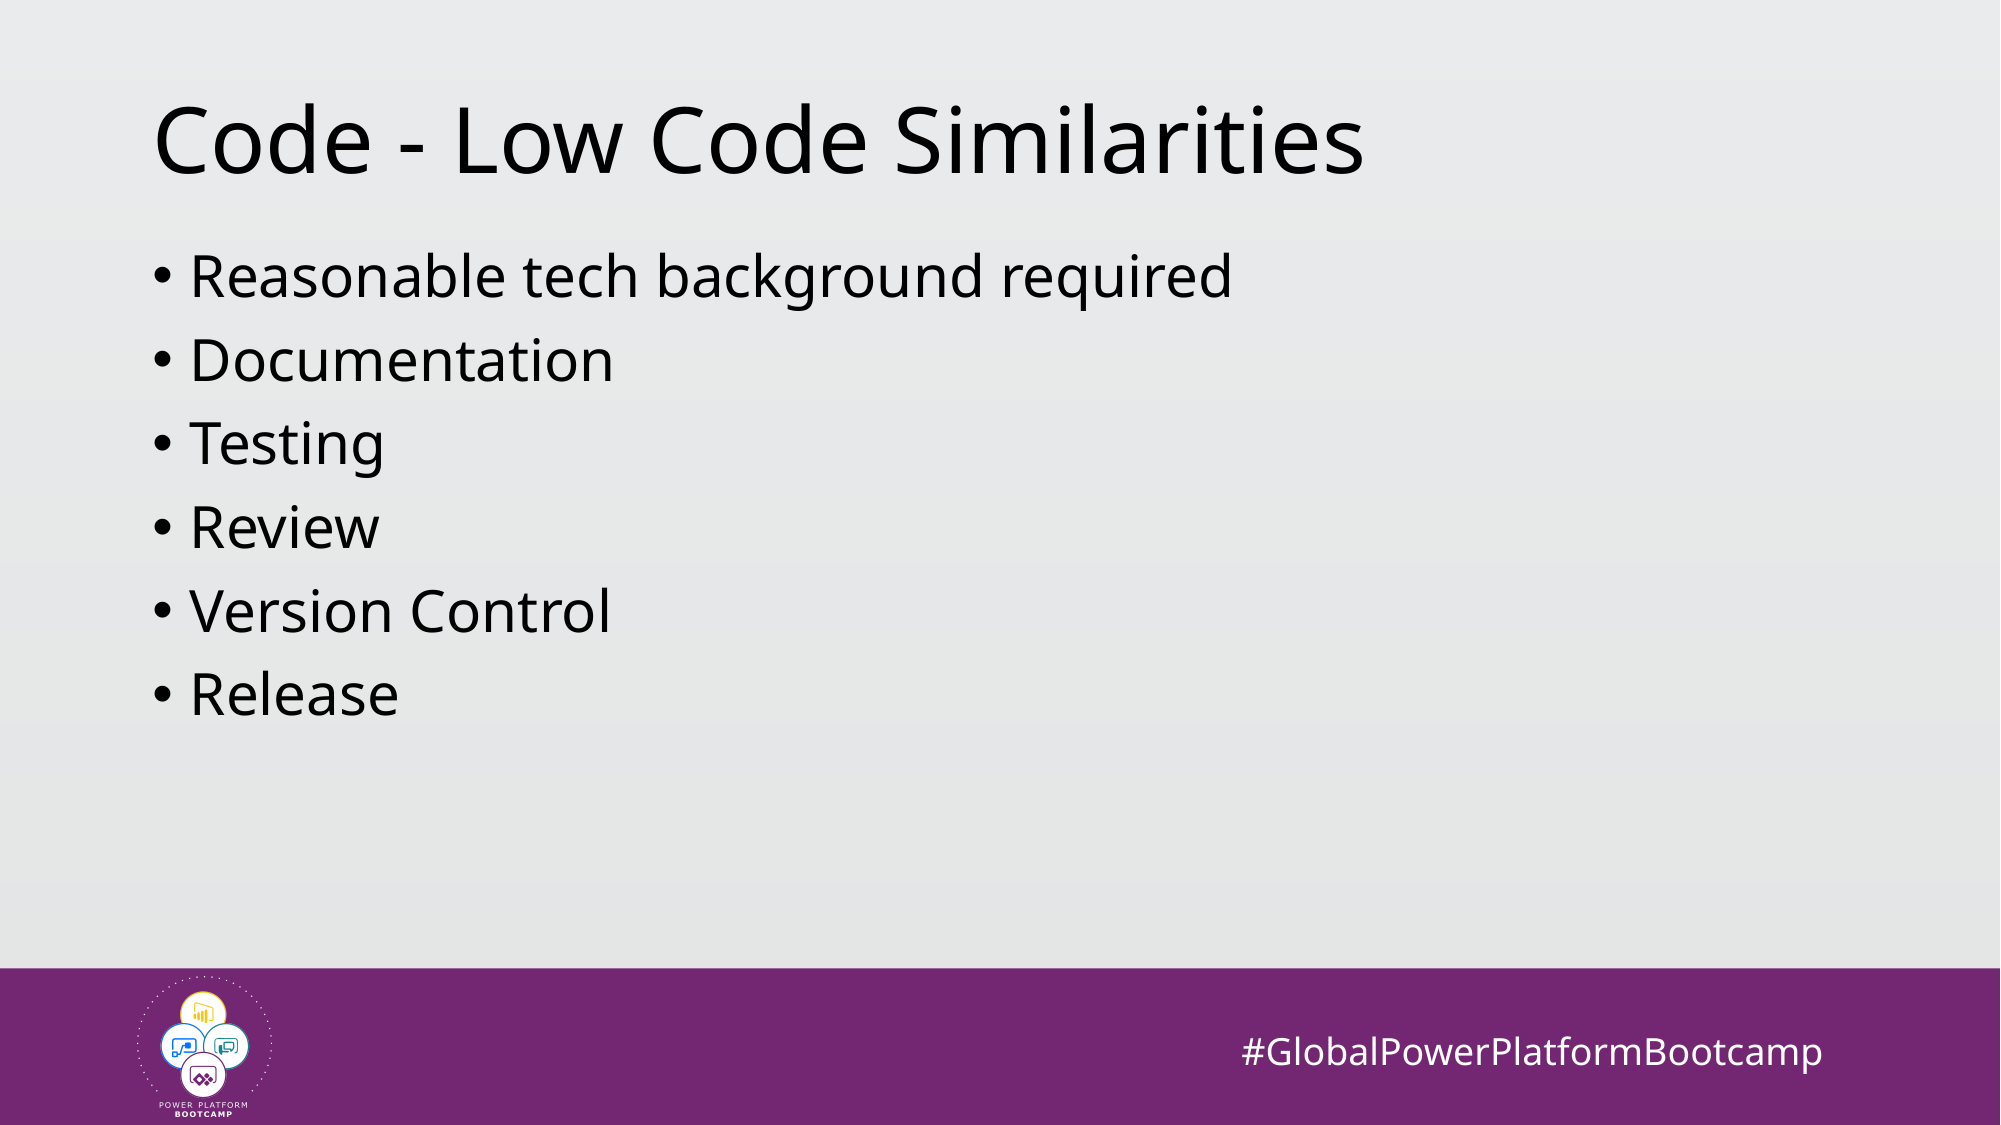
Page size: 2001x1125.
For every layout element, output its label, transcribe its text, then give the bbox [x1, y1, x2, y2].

picture [137, 976, 272, 1117]
list Reasonable tech background required Documentation Testing Review Version Control Release [137, 239, 1863, 954]
title Code - Low Code Similarities [137, 59, 1863, 229]
